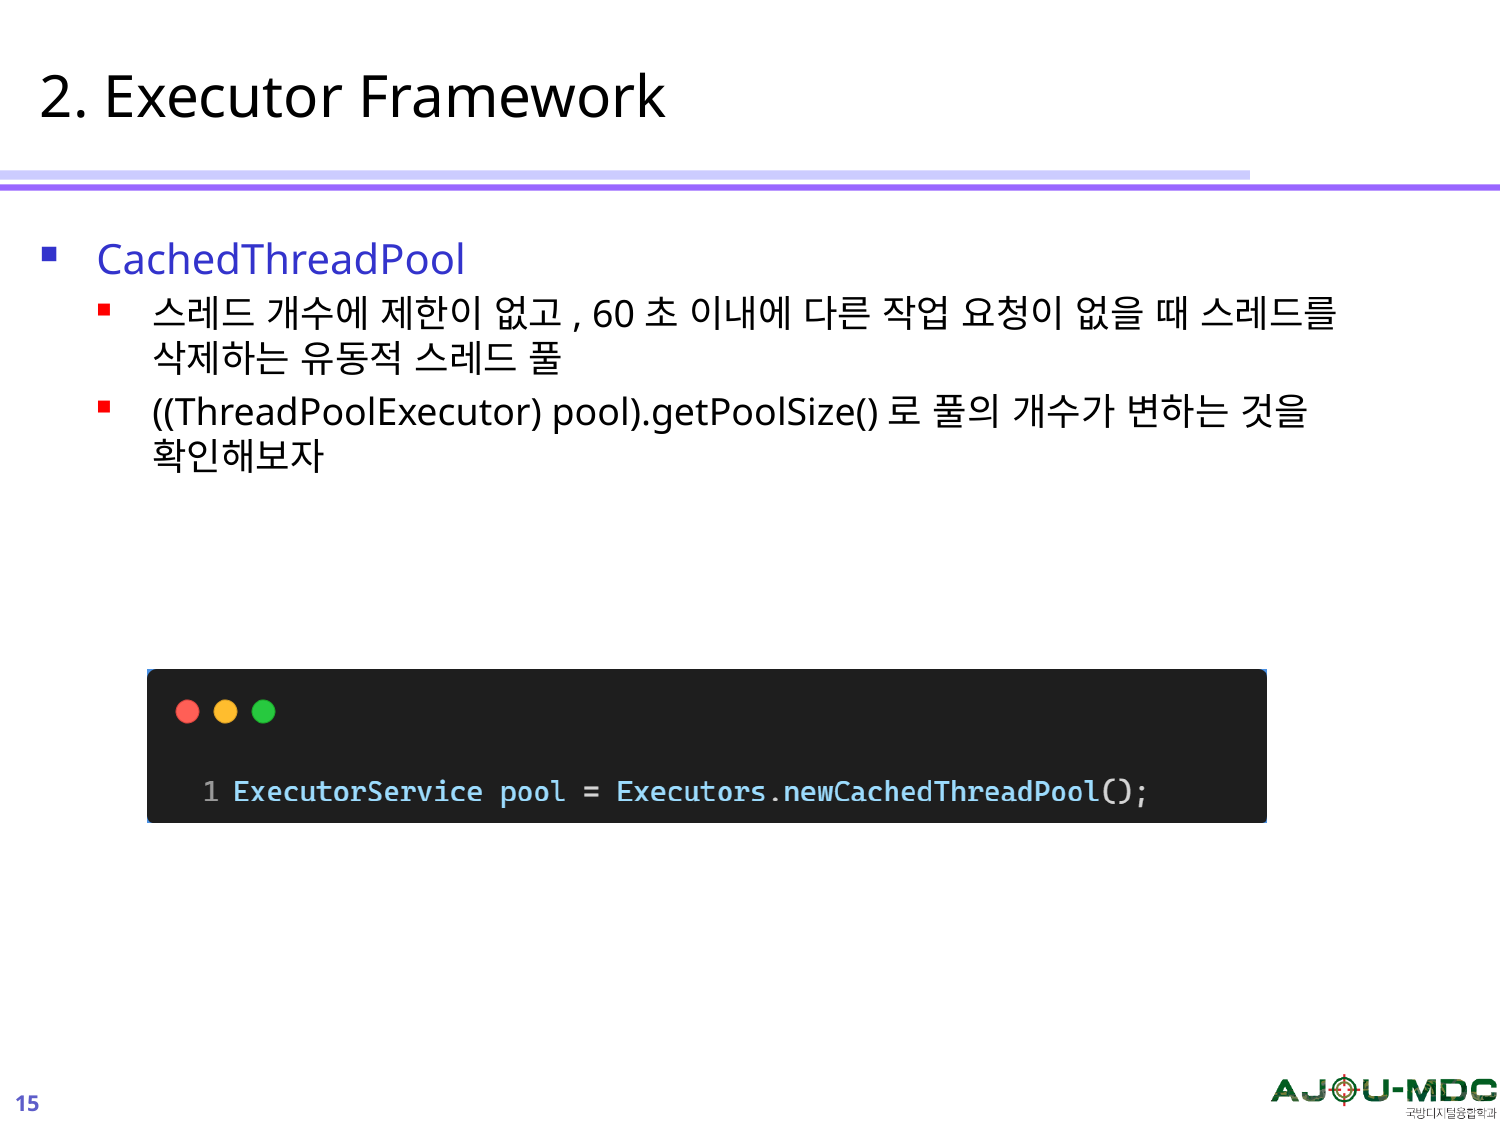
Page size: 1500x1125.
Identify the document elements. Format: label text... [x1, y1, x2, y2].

picture [147, 668, 1267, 823]
title 2. Executor Framework [24, 26, 1475, 163]
list CachedThreadPool 스레드 개수에 제한이 없고, 60초 이내에 다른 작업 요청이 없을 때 스레드를 삭제하는 유동적 스레드 풀 ((ThreadPoolExecutor) pool).getPoolSize()로 풀의 개수가 변하는 것을 확인해보자 [24, 224, 1475, 1035]
slide_number 15 [0, 1082, 138, 1125]
picture [1268, 1072, 1500, 1122]
